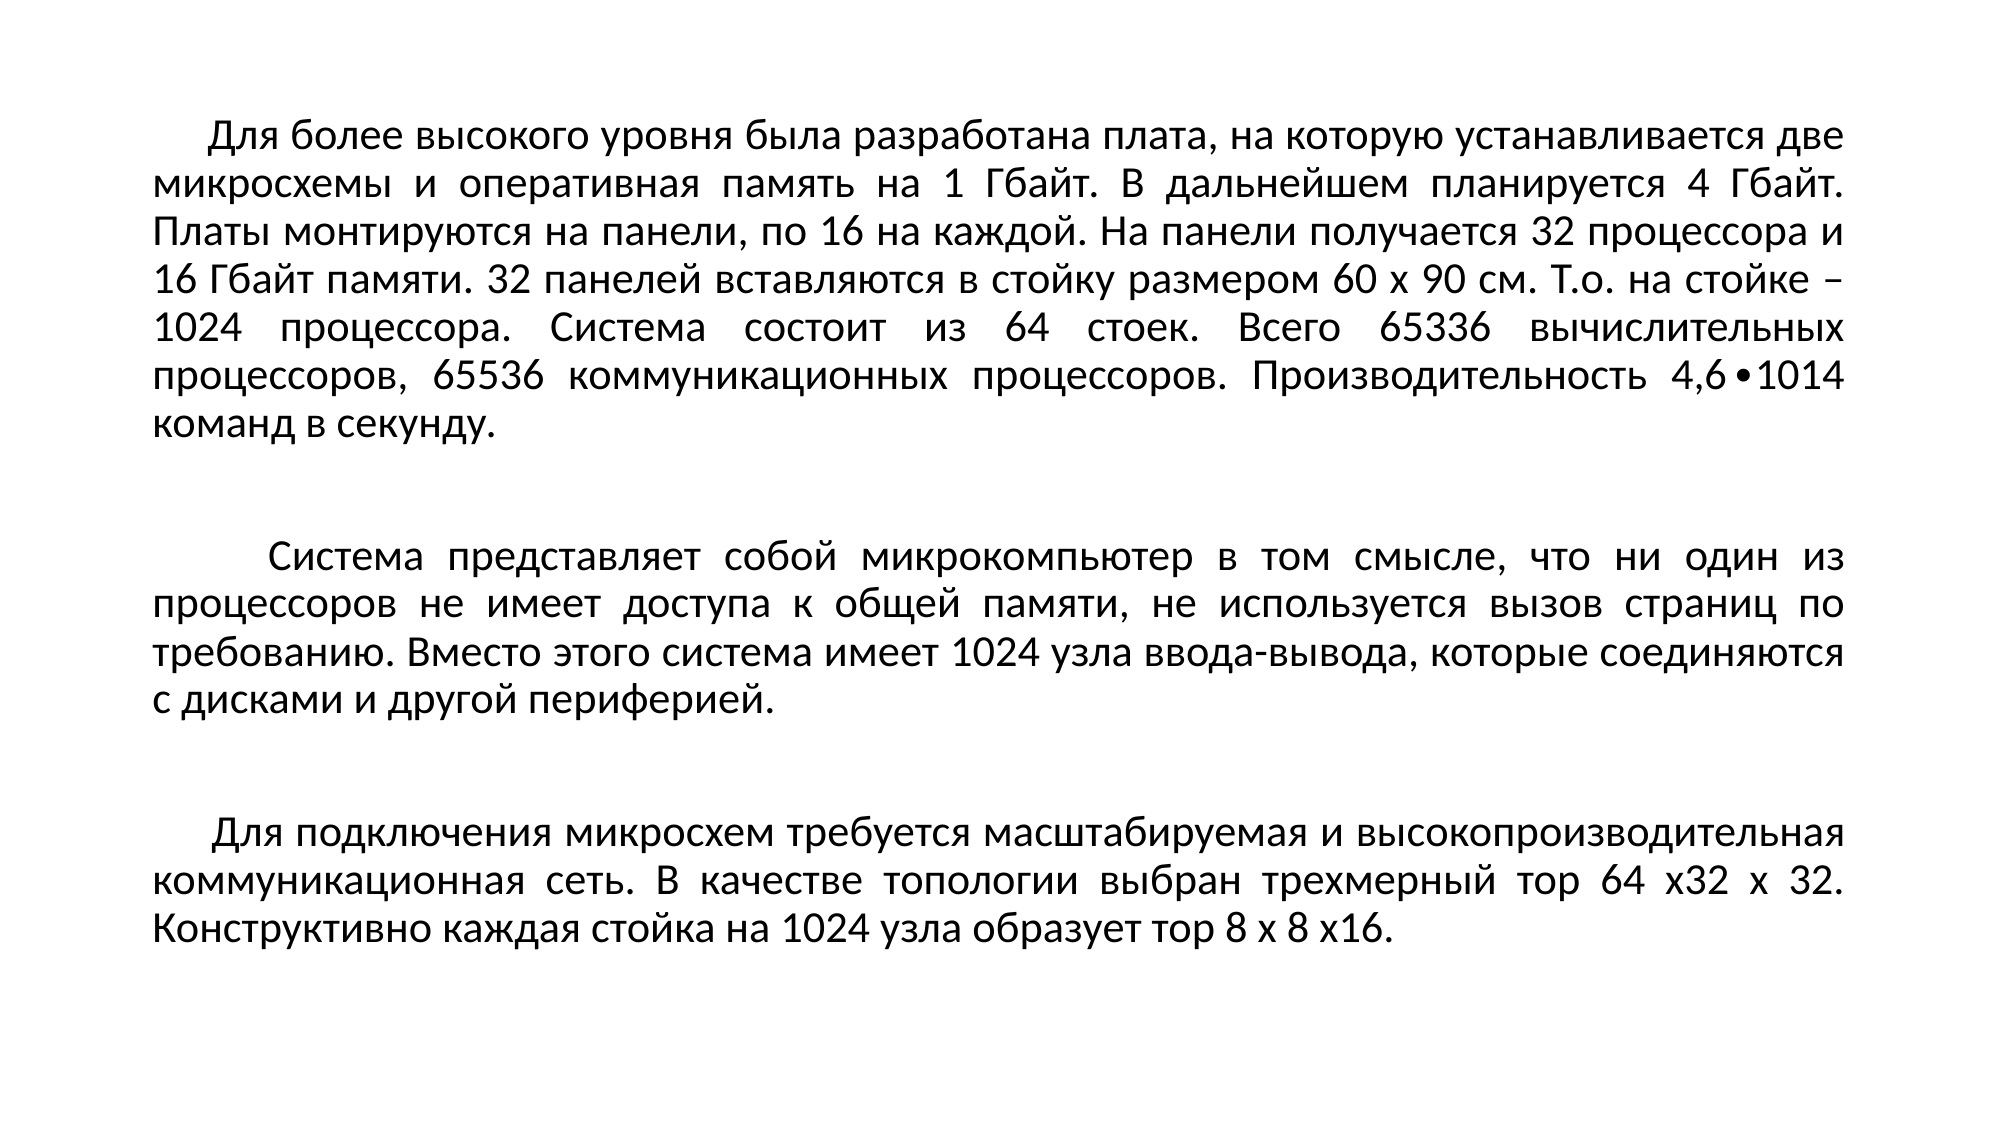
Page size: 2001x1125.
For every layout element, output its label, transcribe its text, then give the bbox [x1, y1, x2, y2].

list Для более высокого уровня была разработана плата, на которую устанавливается две микросхемы и оперативная память на 1 Гбайт. В дальнейшем планируется 4 Гбайт. Платы монтируются на панели, по 16 на каждой. На панели получается 32 процессора и 16 Гбайт памяти. 32 панелей вставляются в стойку размером 60 х 90 см. Т.о. на стойке – 1024 процессора. Система состоит из 64 стоек. Всего 65336 вычислительных процессоров, 65536 коммуникационных процессоров. Производительность 4,6∙1014 команд в секунду. Система представляет собой микрокомпьютер в том смысле, что ни один из процессоров не имеет доступа к общей памяти, не используется вызов страниц по требованию. Вместо этого система имеет 1024 узла ввода-вывода, которые соединяются с дисками и другой периферией. Для подключения микросхем требуется масштабируемая и высокопроизводительная коммуникационная сеть. В качестве топологии выбран трехмерный тор 64 х32 х 32. Конструктивно каждая стойка на 1024 узла образует тор 8 х 8 х16. [137, 103, 1863, 1014]
